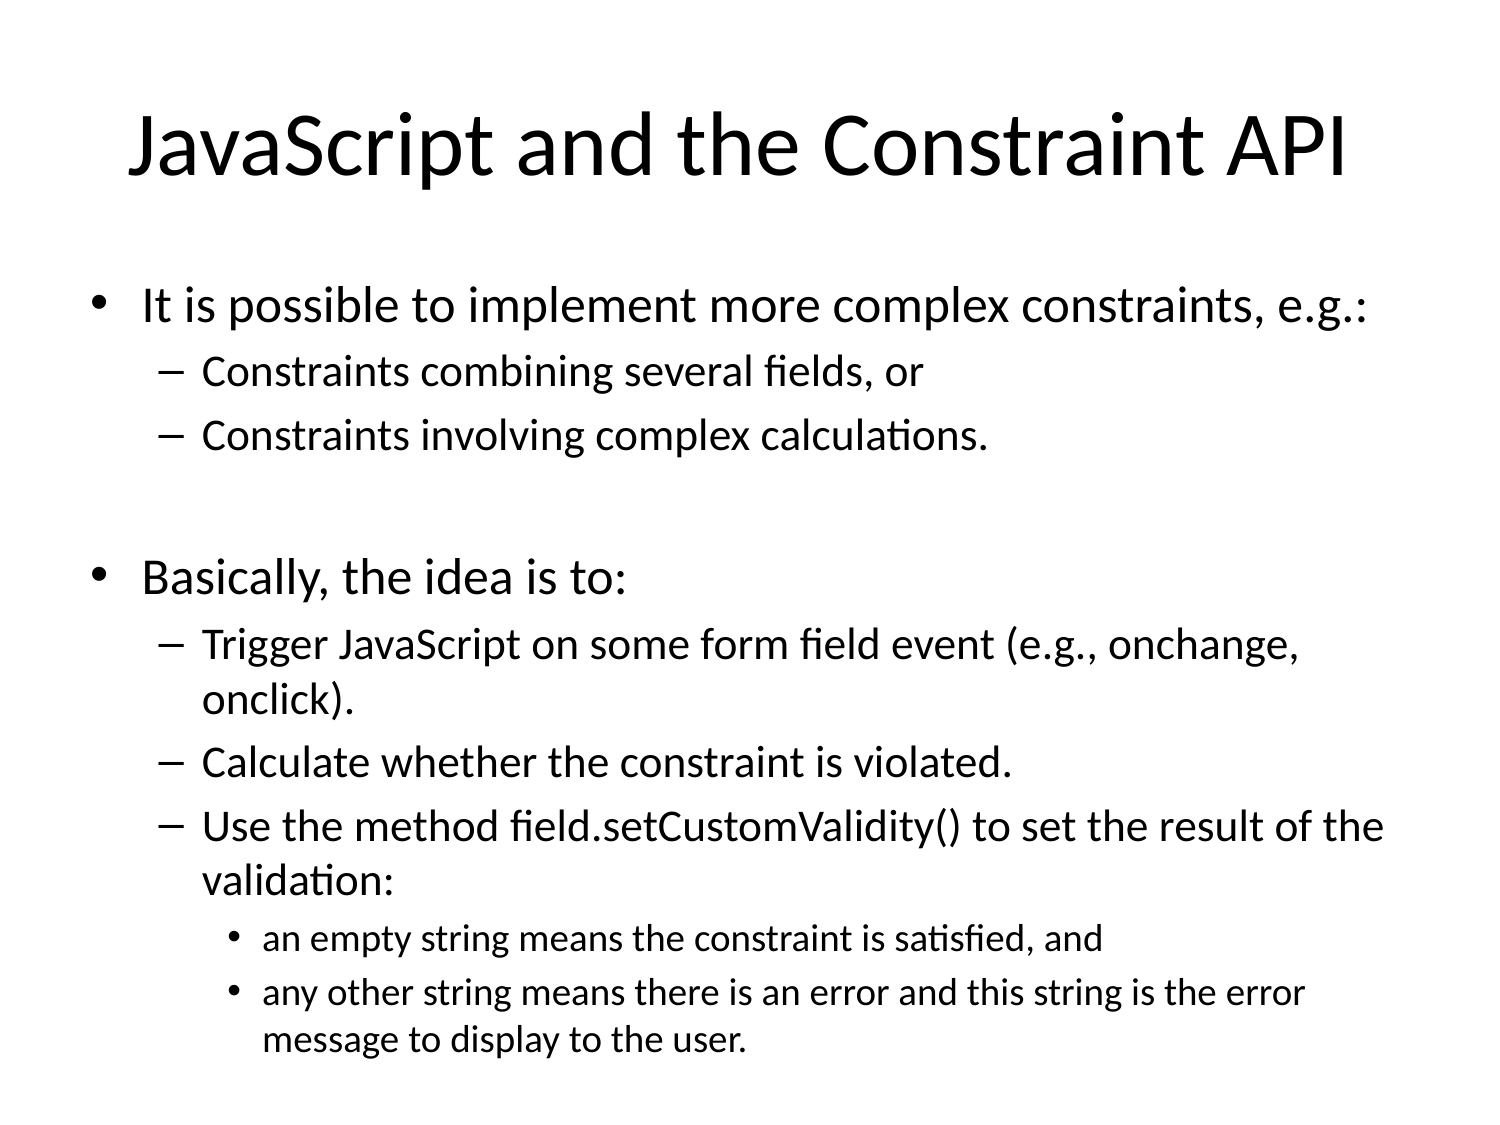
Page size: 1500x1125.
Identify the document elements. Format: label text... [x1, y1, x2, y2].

list It is possible to implement more complex constraints, e.g.: Constraints combining several fields, or Constraints involving complex calculations. Basically, the idea is to: Trigger JavaScript on some form field event (e.g., onchange, onclick). Calculate whether the constraint is violated. Use the method field.setCustomValidity() to set the result of the validation: an empty string means the constraint is satisfied, and any other string means there is an error and this string is the error message to display to the user. [75, 262, 1425, 1071]
title JavaScript and the Constraint API [75, 45, 1425, 233]
